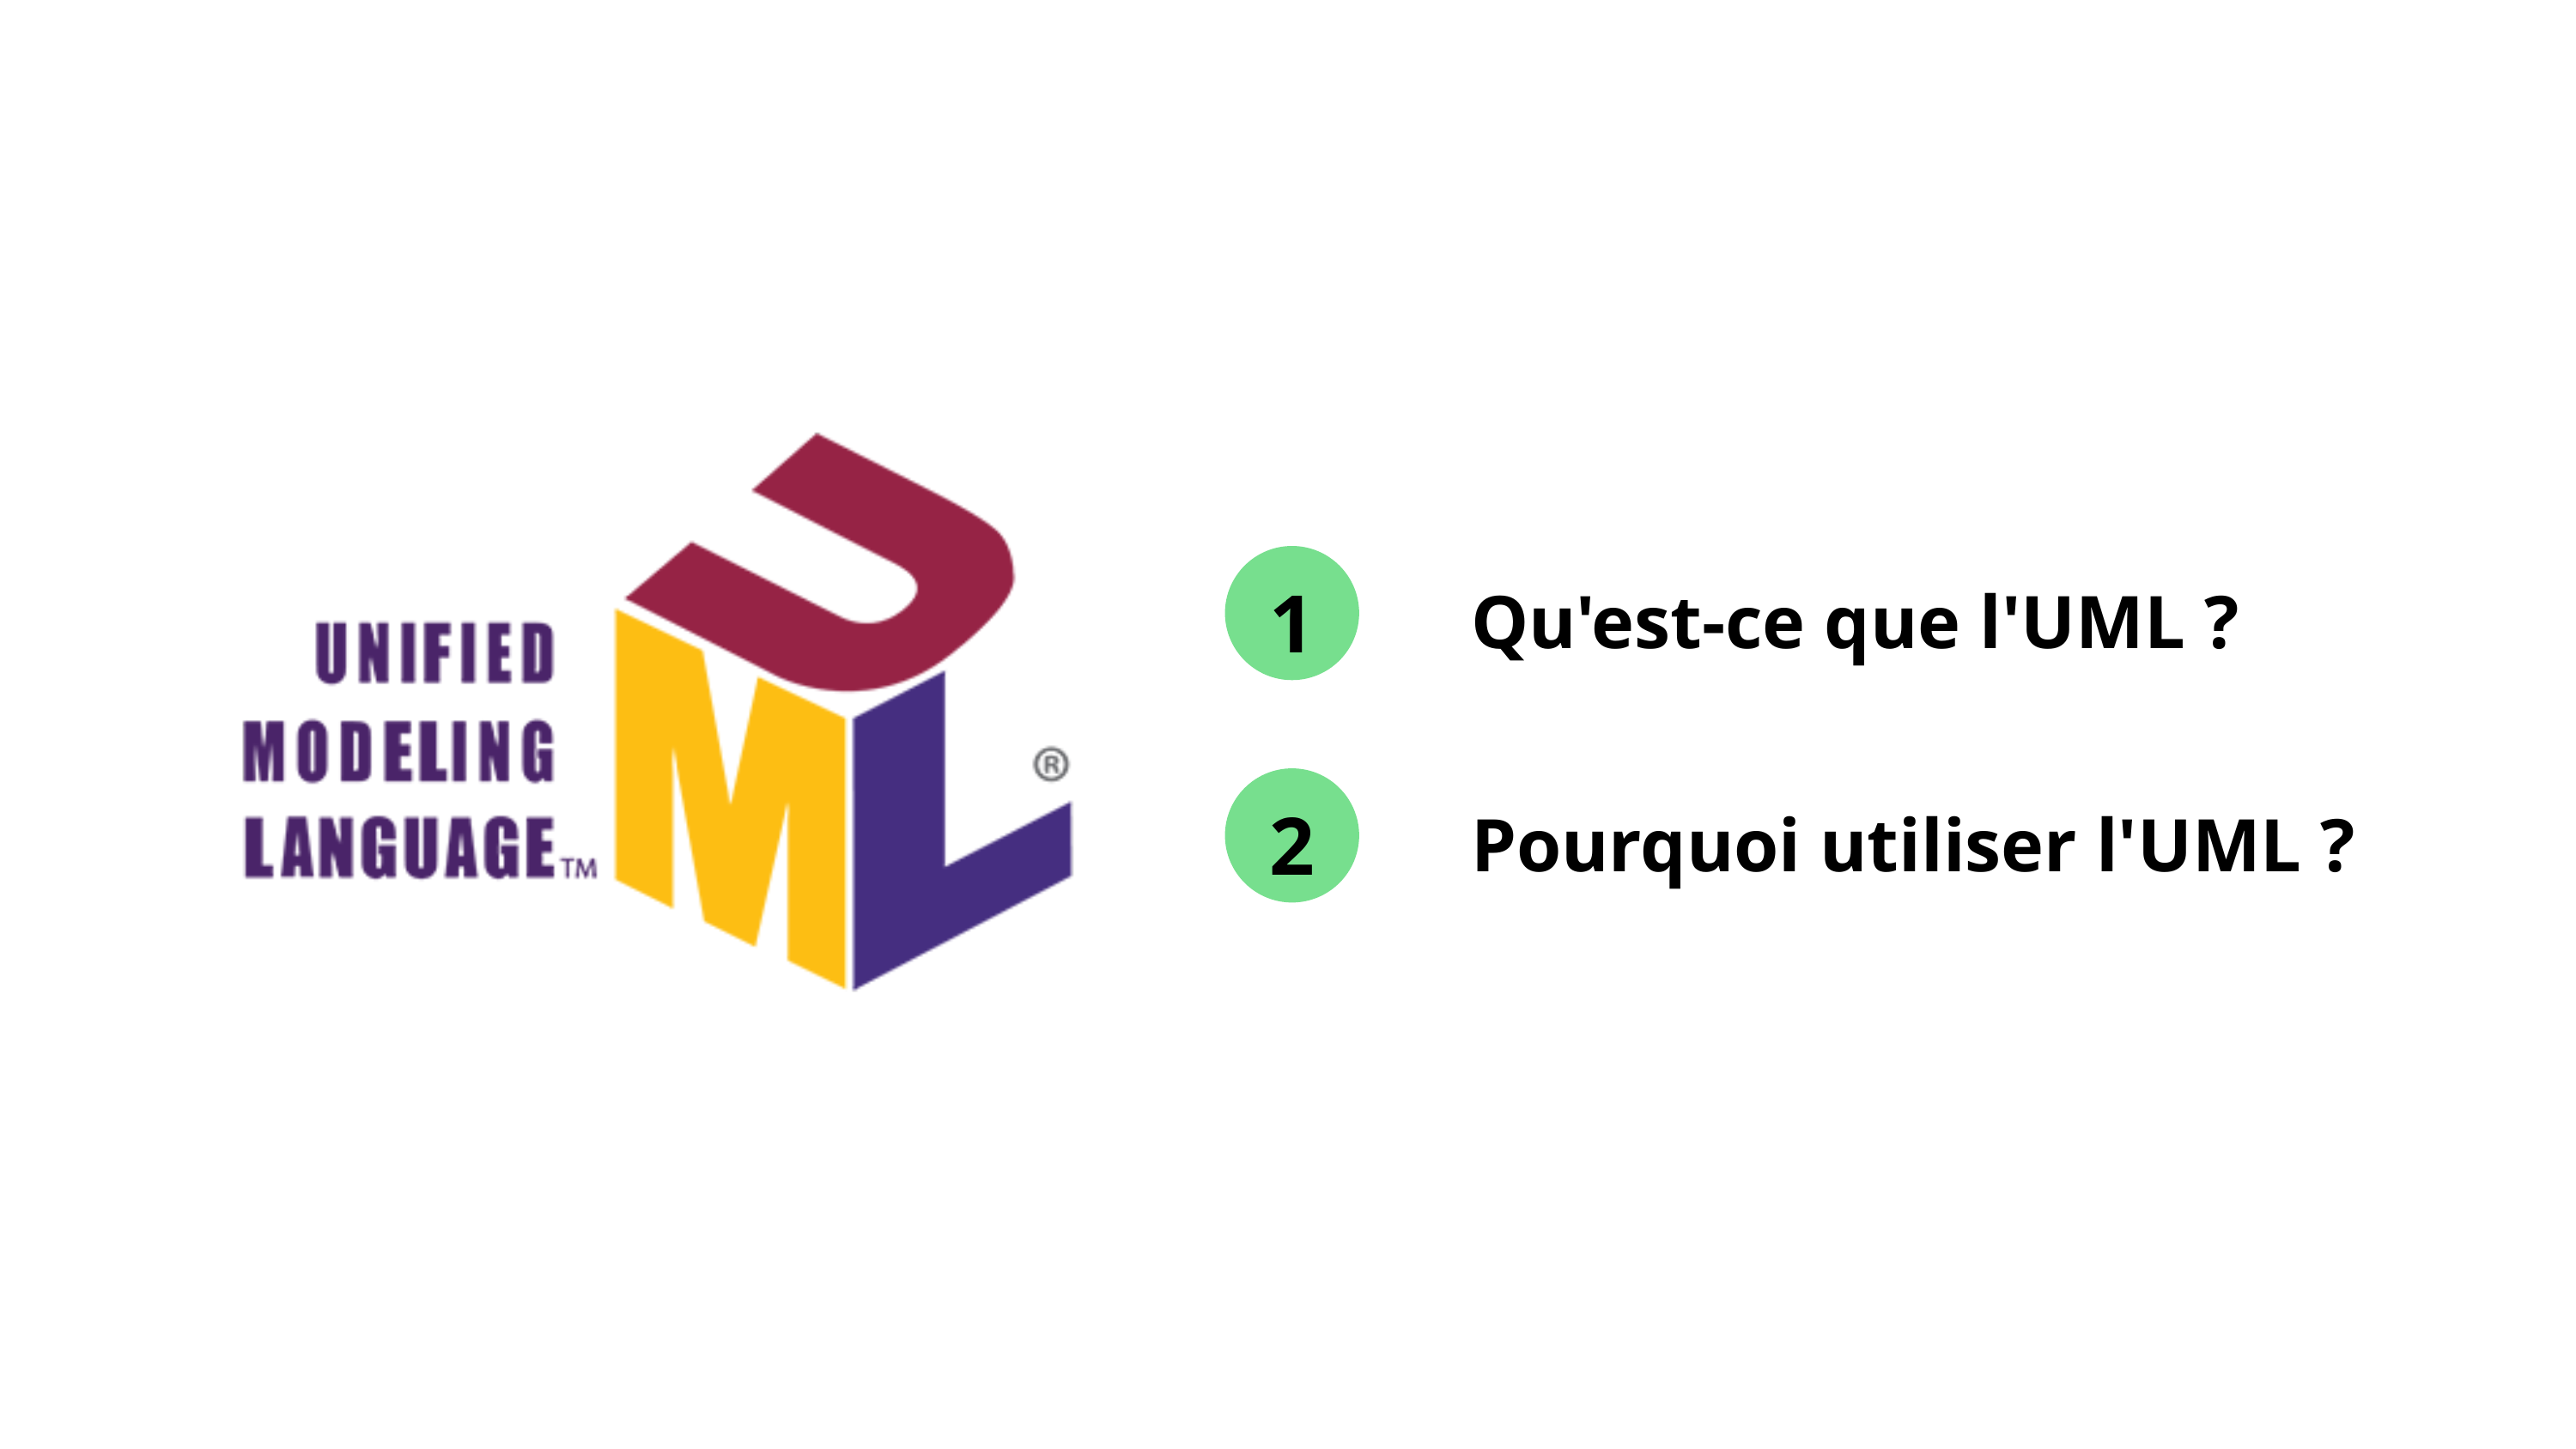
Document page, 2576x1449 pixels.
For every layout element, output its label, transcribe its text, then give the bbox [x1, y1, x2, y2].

text_box Pourquoi utiliser l'UML ? [1471, 740, 2576, 887]
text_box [1224, 767, 1360, 903]
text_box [1224, 545, 1360, 681]
text_box Qu'est-ce que l'UML ? [1471, 518, 2576, 664]
text_box [222, 301, 1089, 1132]
